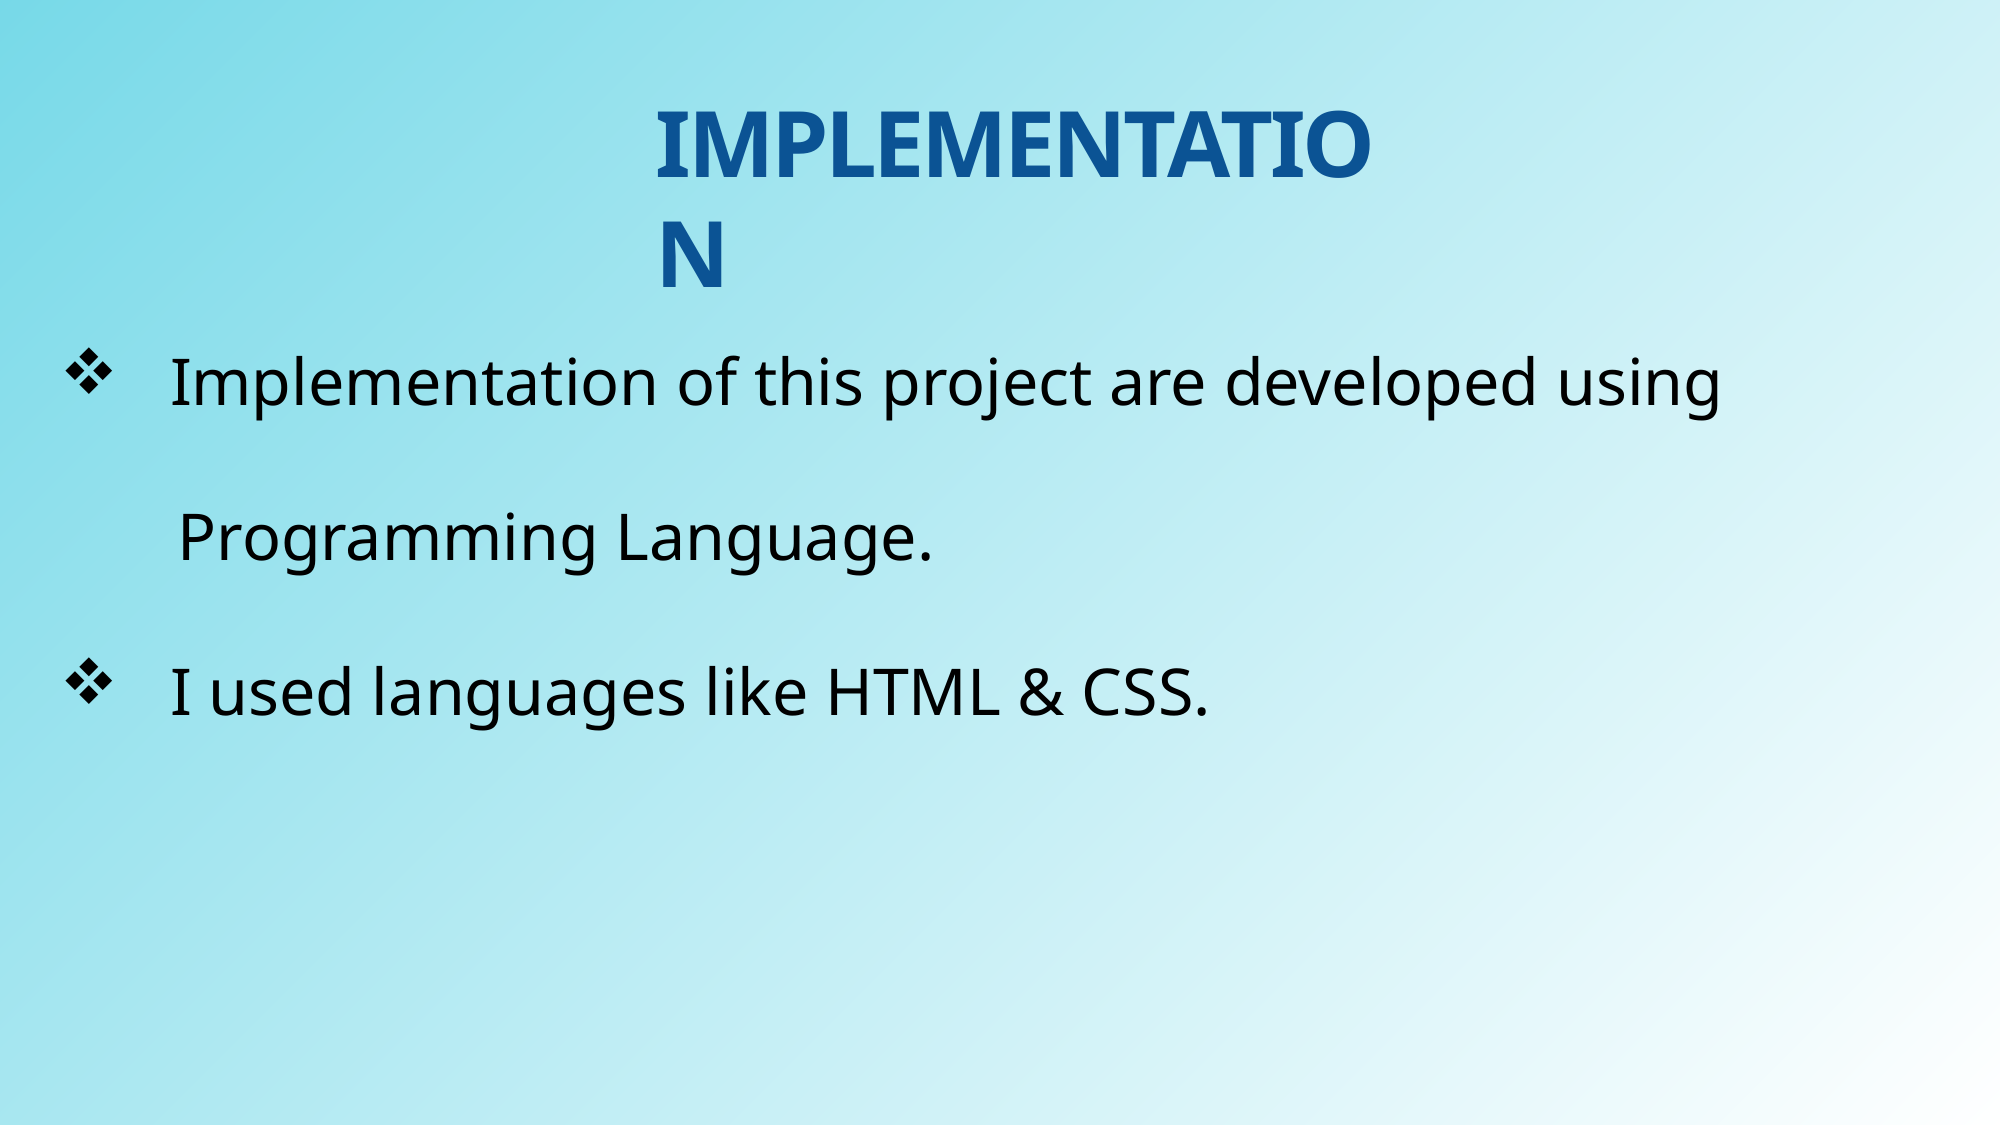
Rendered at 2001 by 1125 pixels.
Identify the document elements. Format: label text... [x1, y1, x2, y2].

title IMPLEMENTATION [640, 78, 1446, 233]
text_box Implementation of this project are developed using Programming Language. I used languages like HTML & CSS. [46, 255, 1930, 736]
